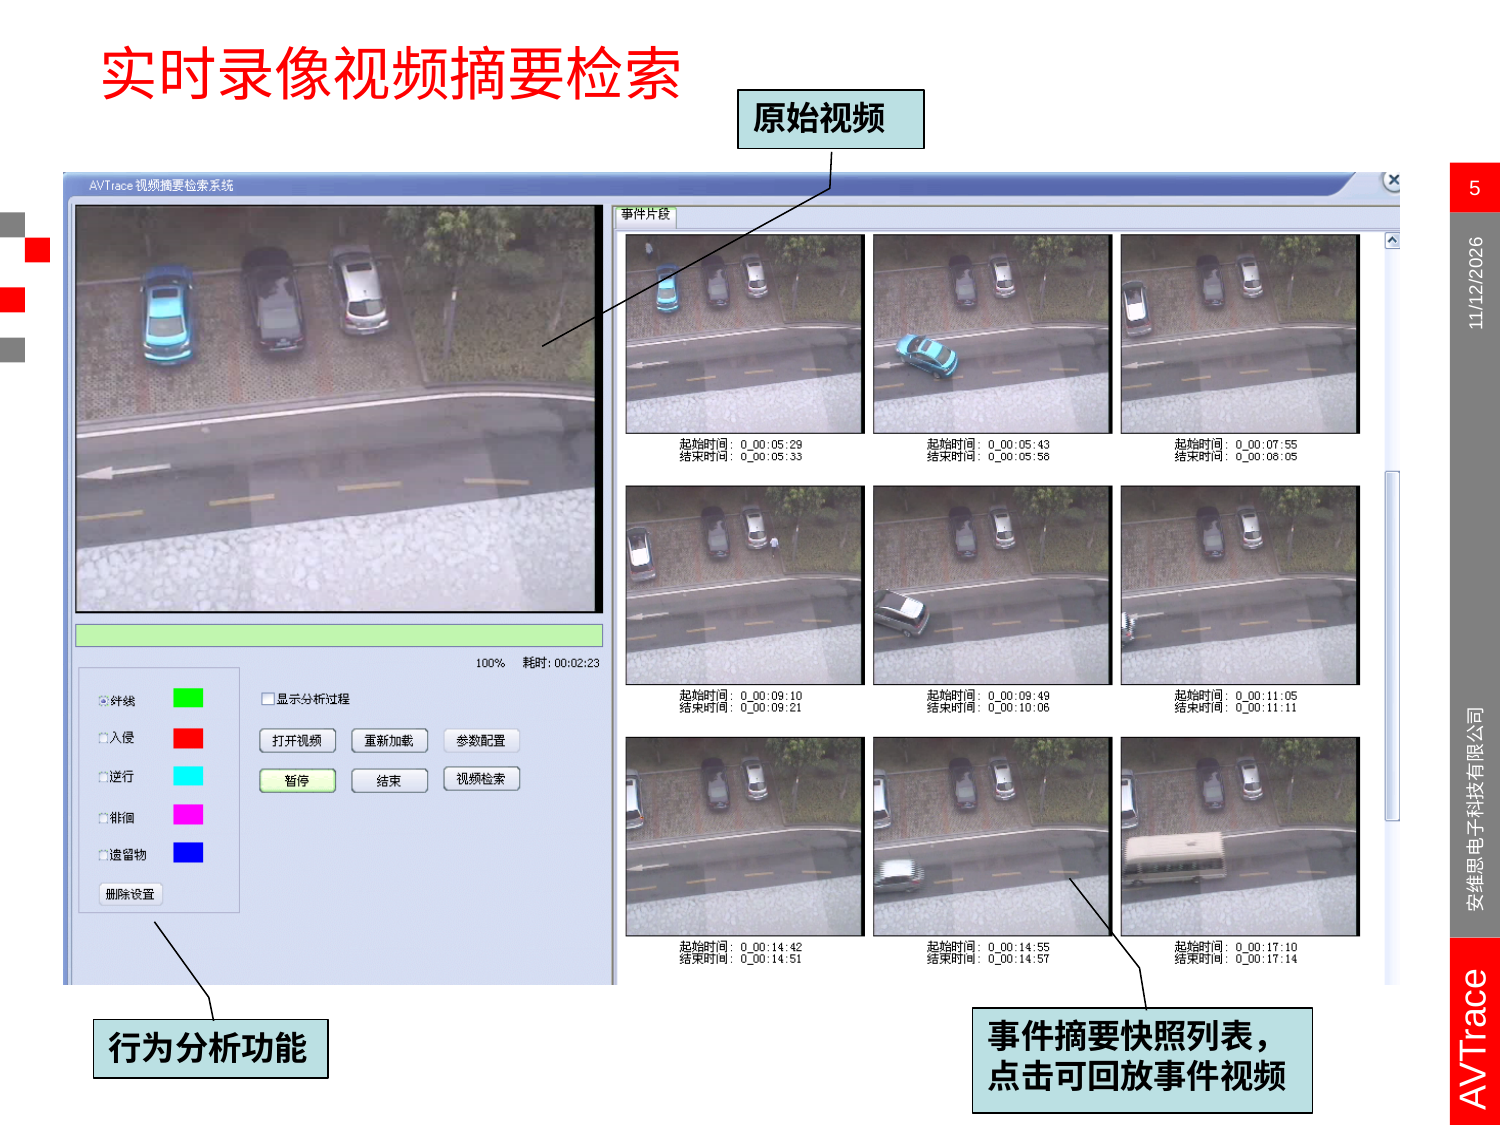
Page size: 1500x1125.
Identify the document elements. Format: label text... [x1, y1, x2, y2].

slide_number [1449, 237, 1500, 438]
text_box 原始视频 [738, 89, 925, 149]
footer 安维思电子科技有限公司 [1450, 438, 1500, 913]
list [63, 172, 1400, 985]
slide_number 5 [1449, 162, 1500, 213]
text_box 行为分析功能 [93, 993, 329, 1079]
title 实时录像视频摘要检索 [99, 37, 1401, 173]
text_box 事件摘要快照列表，点击可回放事件视频 [972, 993, 1313, 1114]
